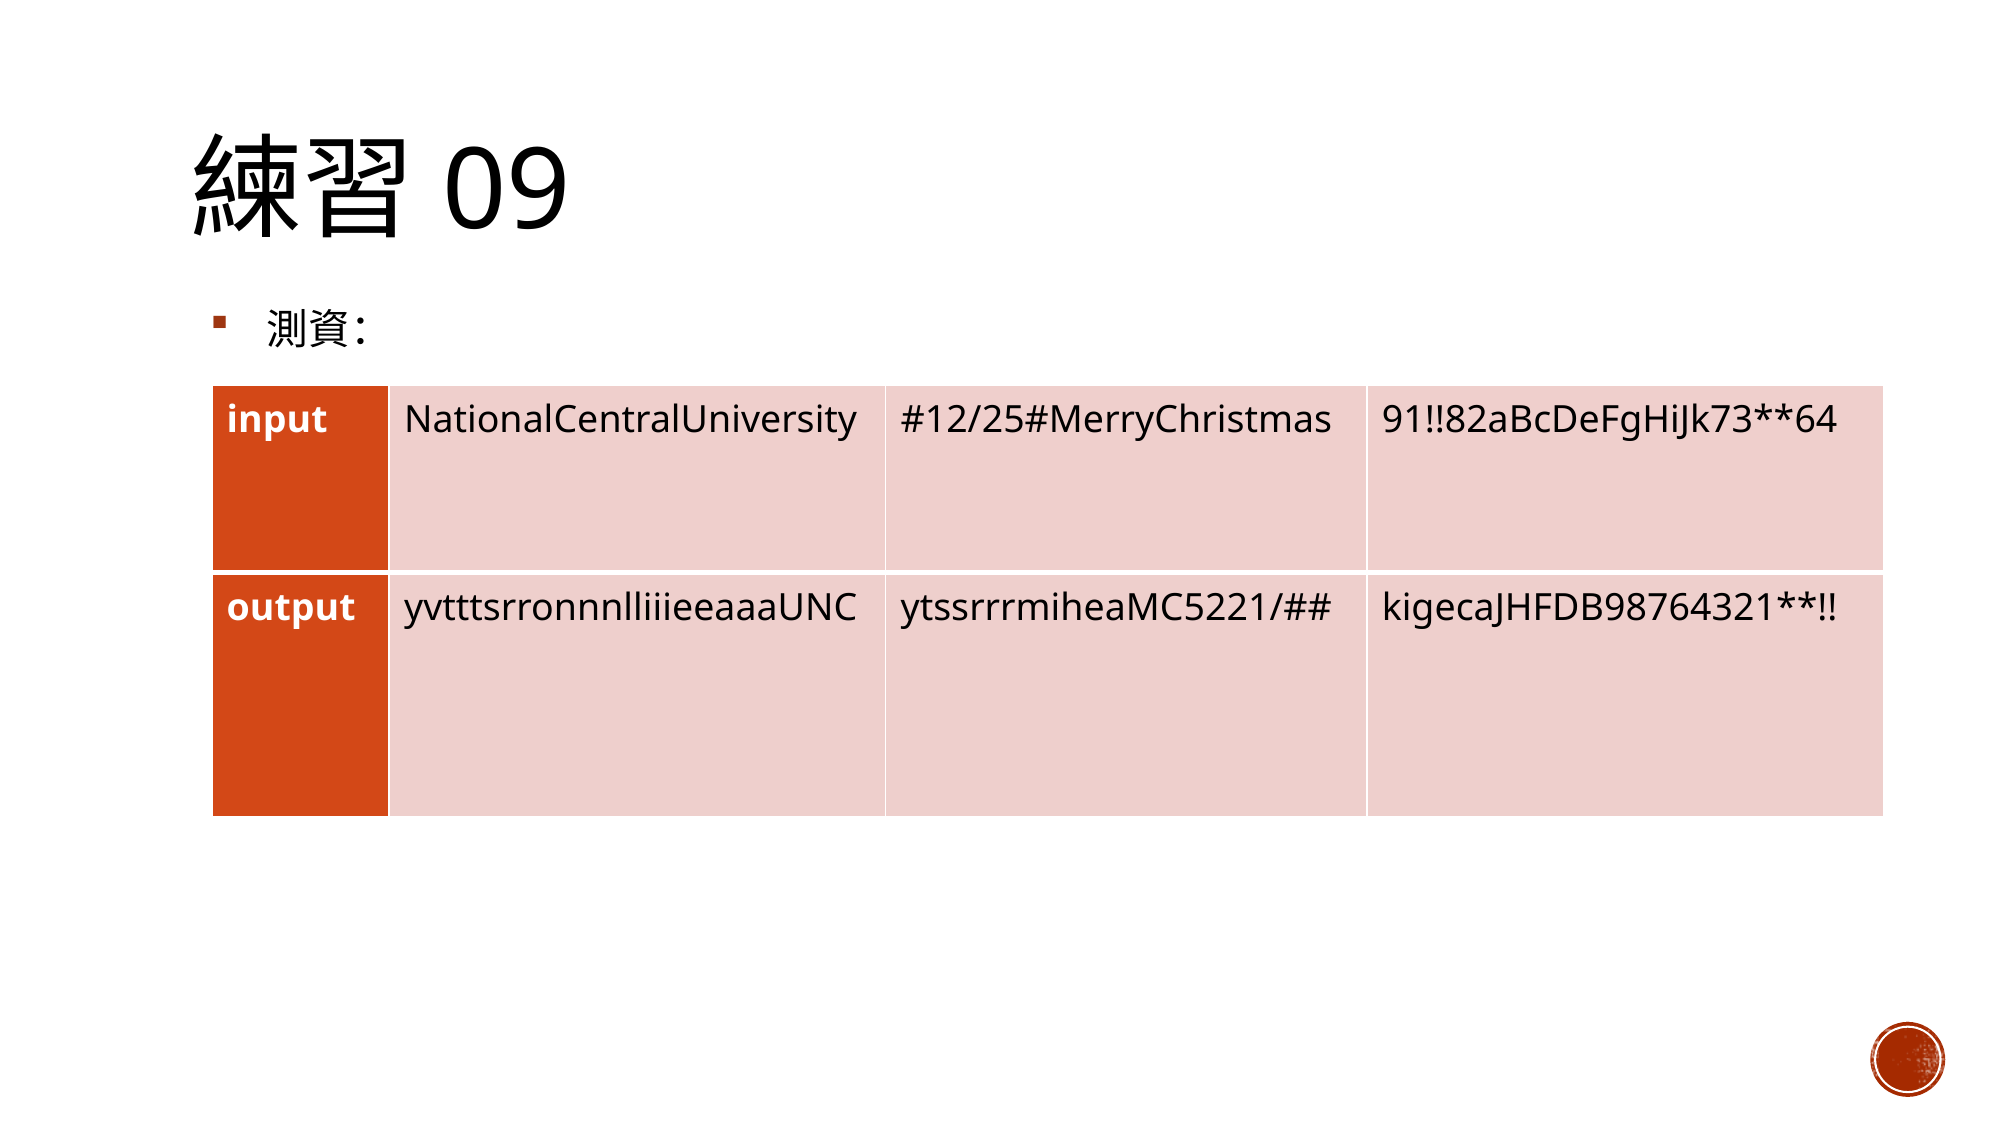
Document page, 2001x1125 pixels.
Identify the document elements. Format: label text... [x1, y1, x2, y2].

table_cell output [213, 575, 388, 816]
table_cell ytssrrrmiheaMC5221/## [886, 575, 1366, 816]
list 測資： [175, 287, 1740, 609]
table_cell yvtttsrronnnlliiieeaaaUNC [390, 575, 885, 816]
table_header NationalCentralUniversity [390, 386, 885, 570]
table_cell kigecaJHFDB98764321**!! [1368, 575, 1883, 816]
table_header 91!!82aBcDeFgHiJk73**64 [1368, 386, 1883, 570]
title 練習09 [175, 79, 1826, 305]
table_header input [213, 386, 388, 570]
table_header #12/25#MerryChristmas [886, 386, 1366, 570]
